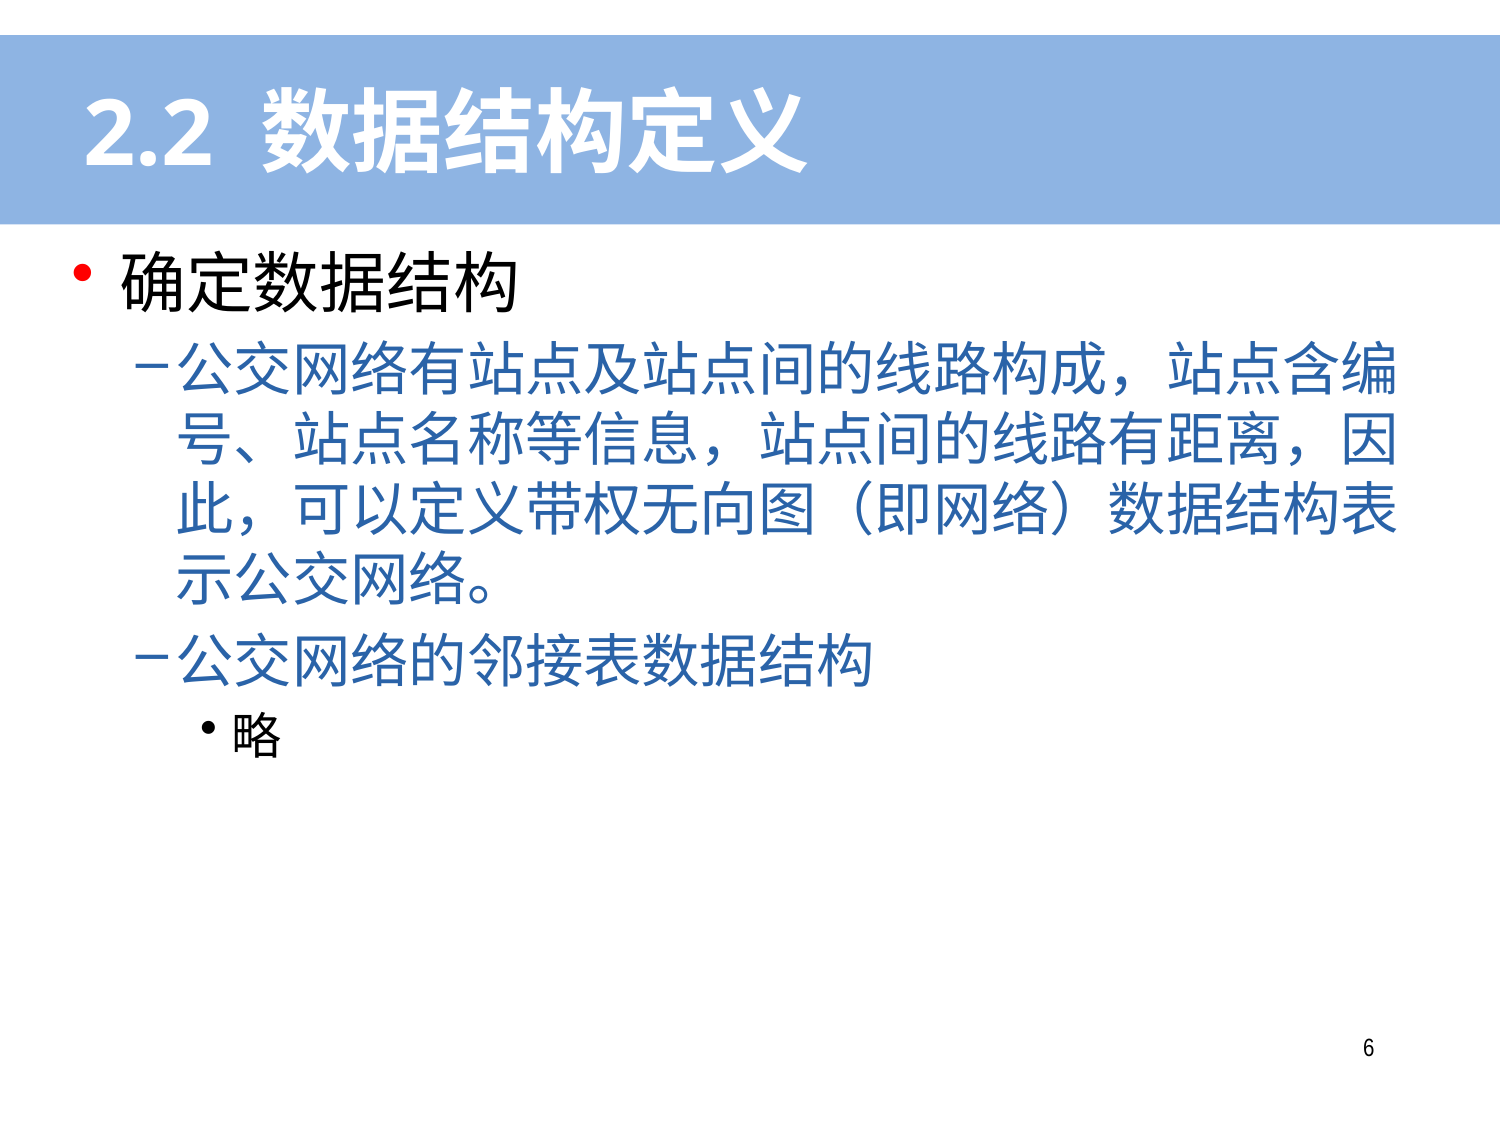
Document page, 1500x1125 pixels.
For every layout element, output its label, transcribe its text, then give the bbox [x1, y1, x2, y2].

title 2.2 数据结构定义 [70, 35, 1346, 223]
list 确定数据结构 公交网络有站点及站点间的线路构成，站点含编号、站点名称等信息，站点间的线路有距离，因此，可以定义带权无向图（即网络）数据结构表示公交网络。 公交网络的邻接表数据结构 略 [58, 234, 1418, 1020]
slide_number 5 [1269, 1024, 1388, 1101]
